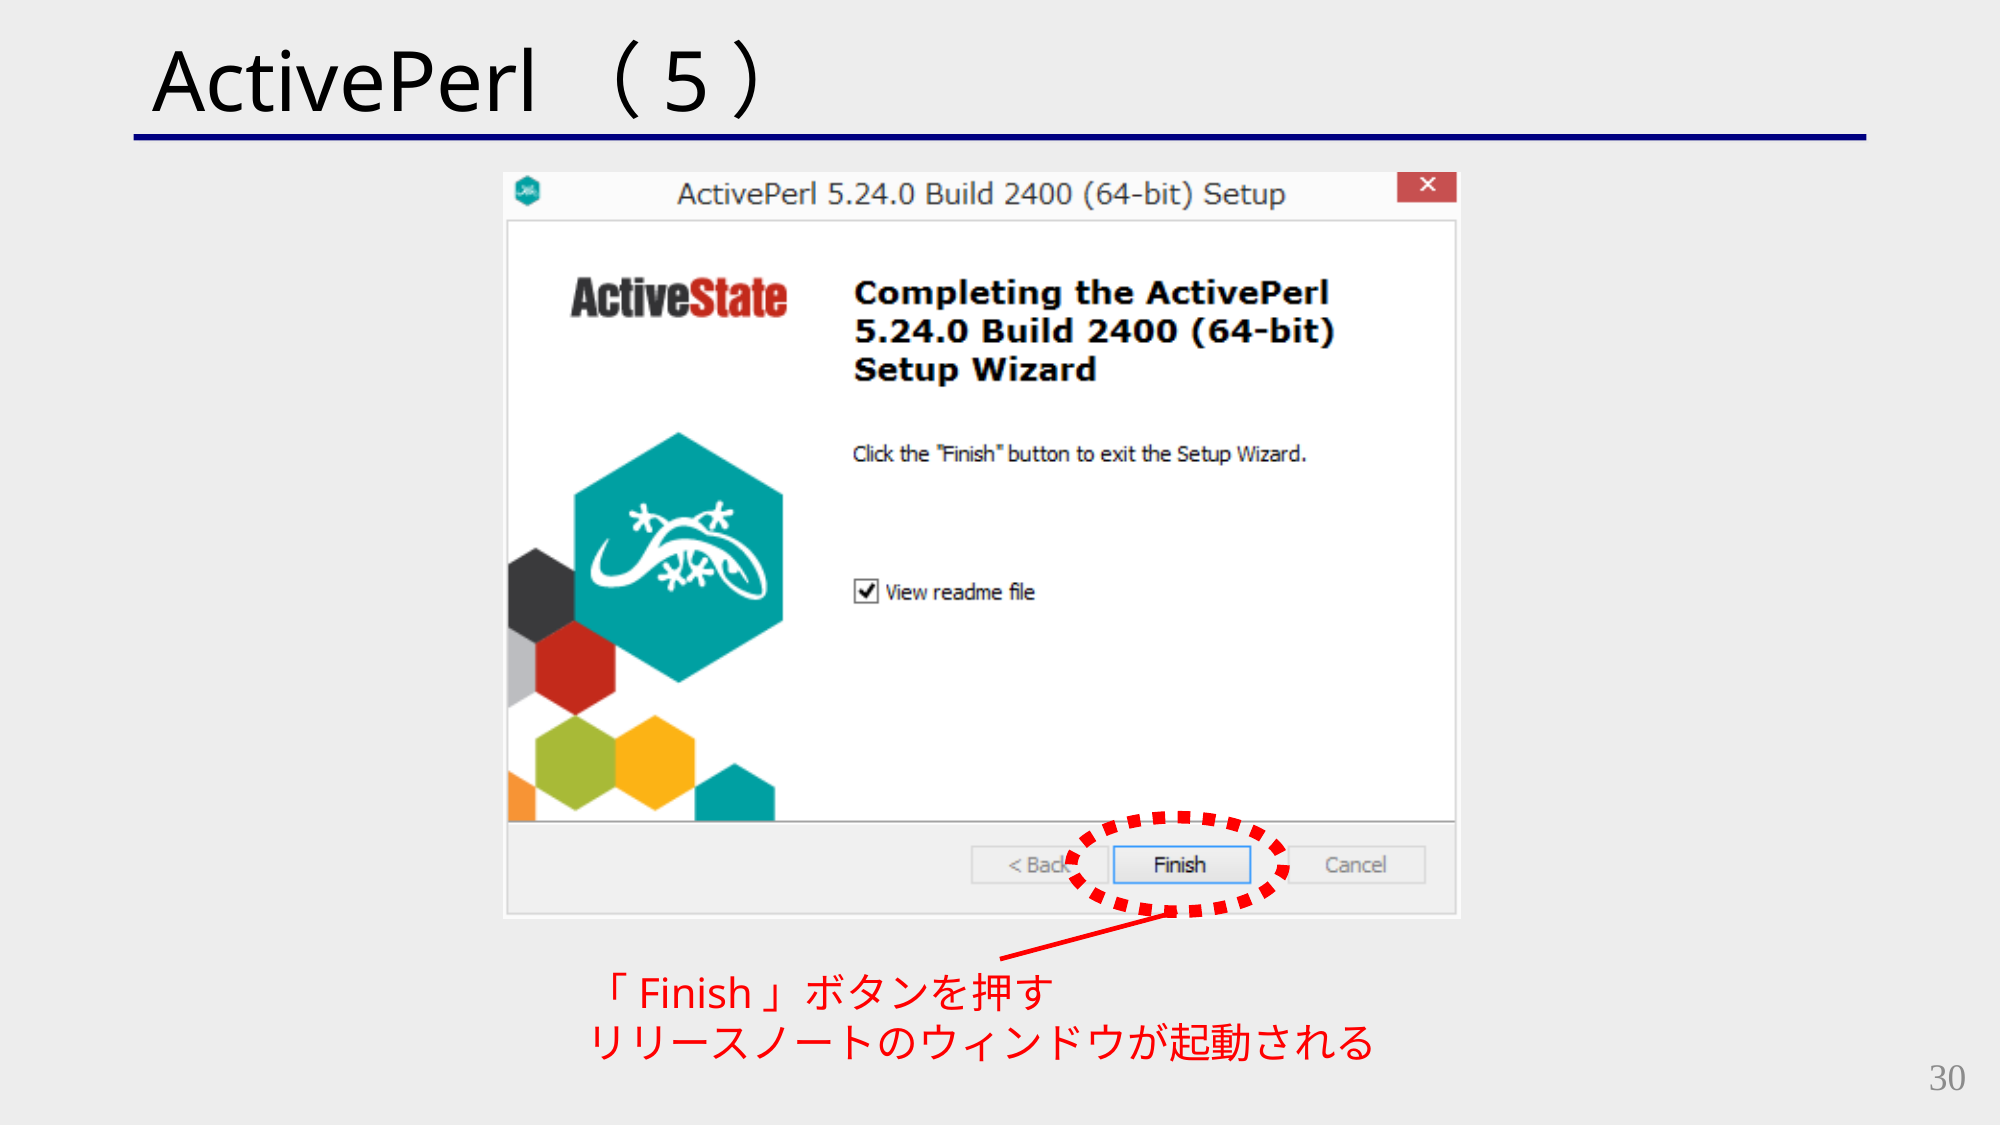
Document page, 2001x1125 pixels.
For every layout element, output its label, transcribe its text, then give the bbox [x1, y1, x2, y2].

text_box 「Finish」ボタンを押す リリースノートのウィンドウが起動される [571, 959, 1393, 1074]
slide_number 30 [1531, 1045, 1982, 1106]
title ActivePerl（5） [137, 18, 1863, 138]
picture [503, 172, 1461, 919]
